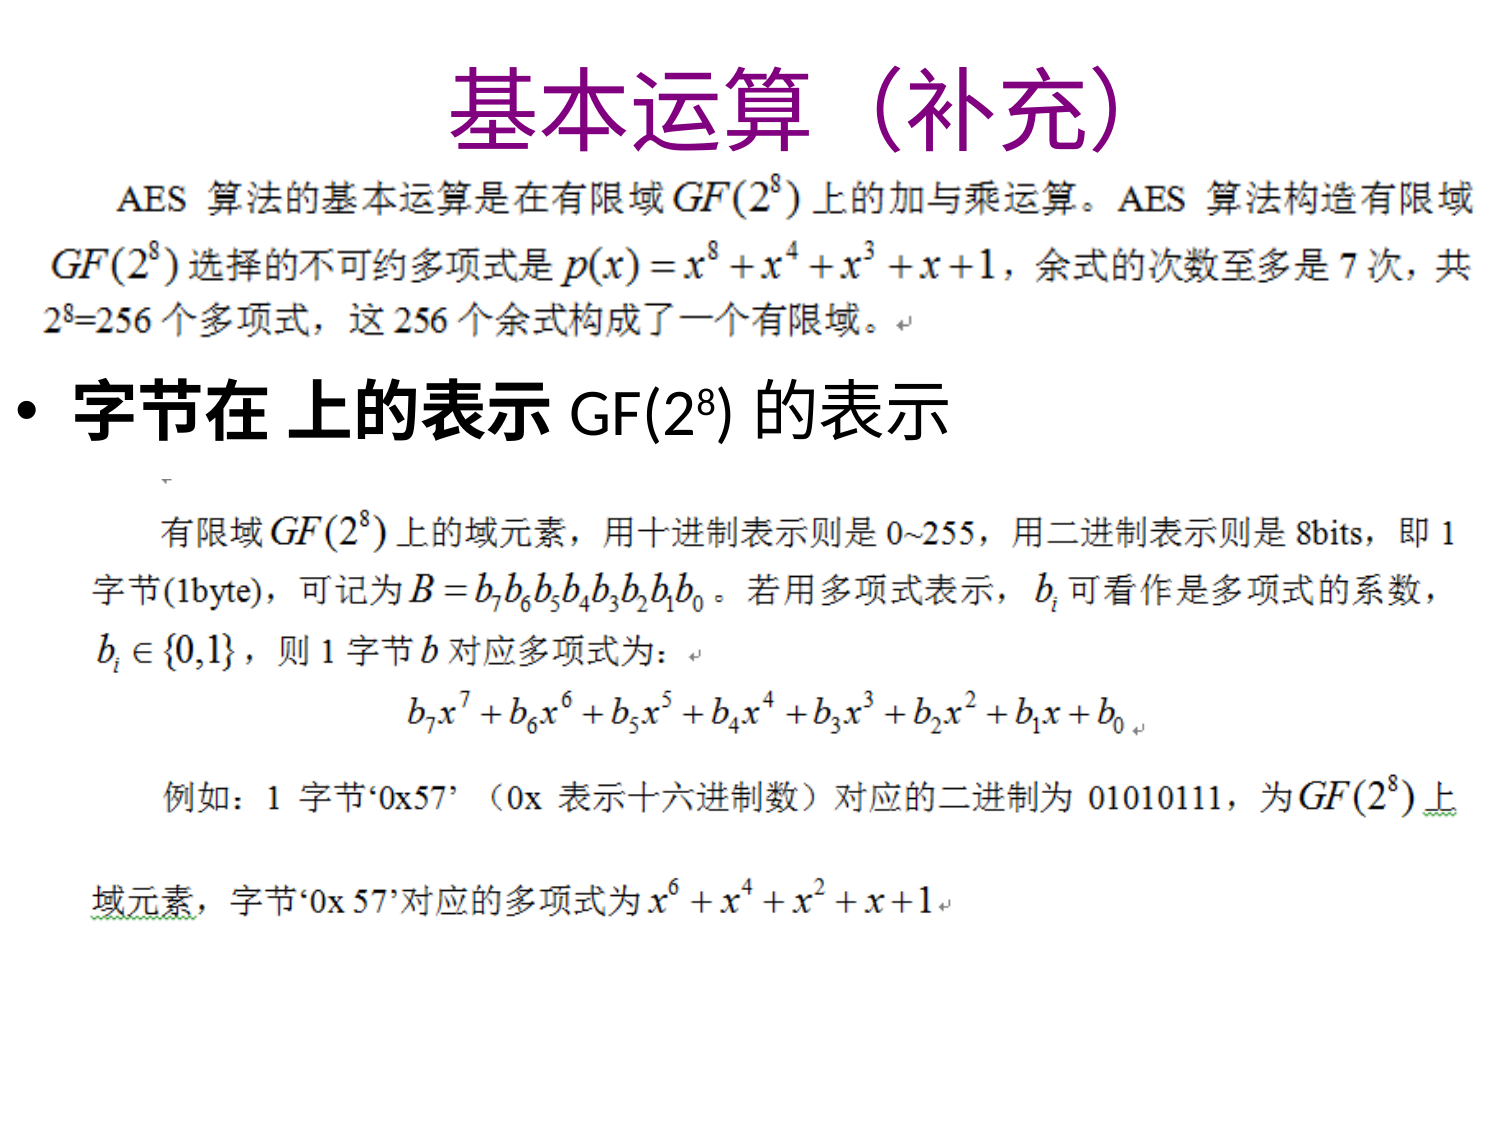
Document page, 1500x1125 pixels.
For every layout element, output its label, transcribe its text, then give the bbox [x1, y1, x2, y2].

picture [0, 172, 1500, 351]
title 基本运算（补充） [174, 37, 1454, 171]
list 字节在 上的表示GF(28)的表示 [0, 361, 1350, 497]
picture [29, 479, 1486, 965]
